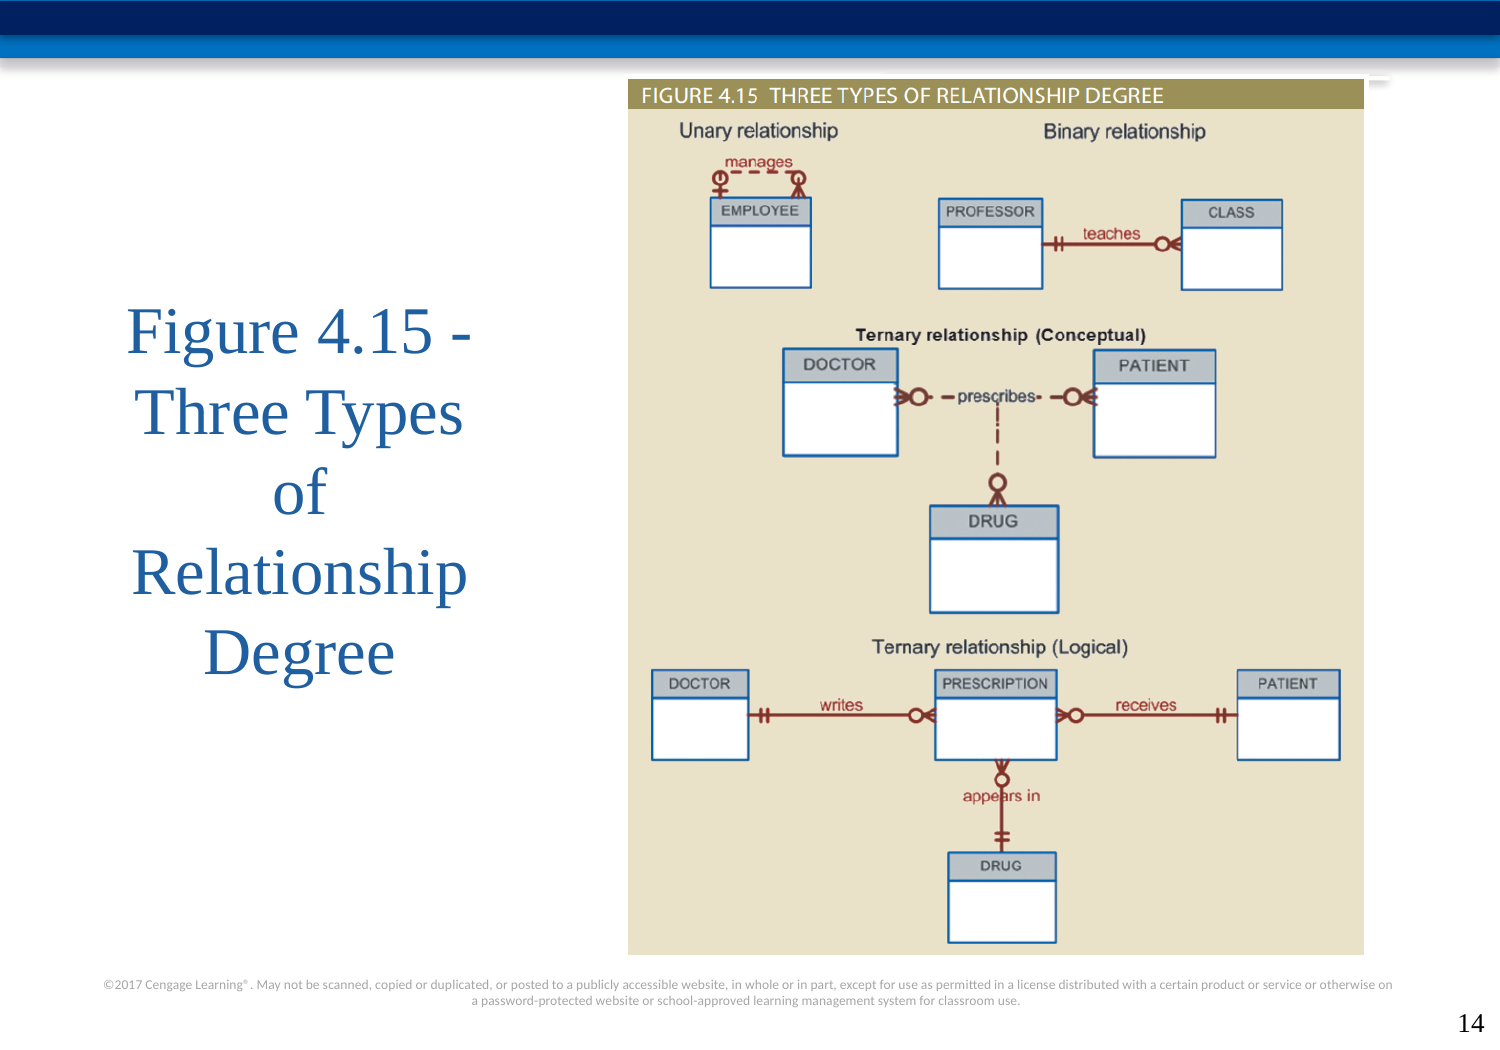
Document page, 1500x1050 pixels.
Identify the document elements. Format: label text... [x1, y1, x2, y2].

slide_number 14 [1185, 984, 1500, 1046]
picture [624, 74, 1370, 955]
title Figure 4.15 - Three Types of Relationship Degree [99, 162, 500, 813]
